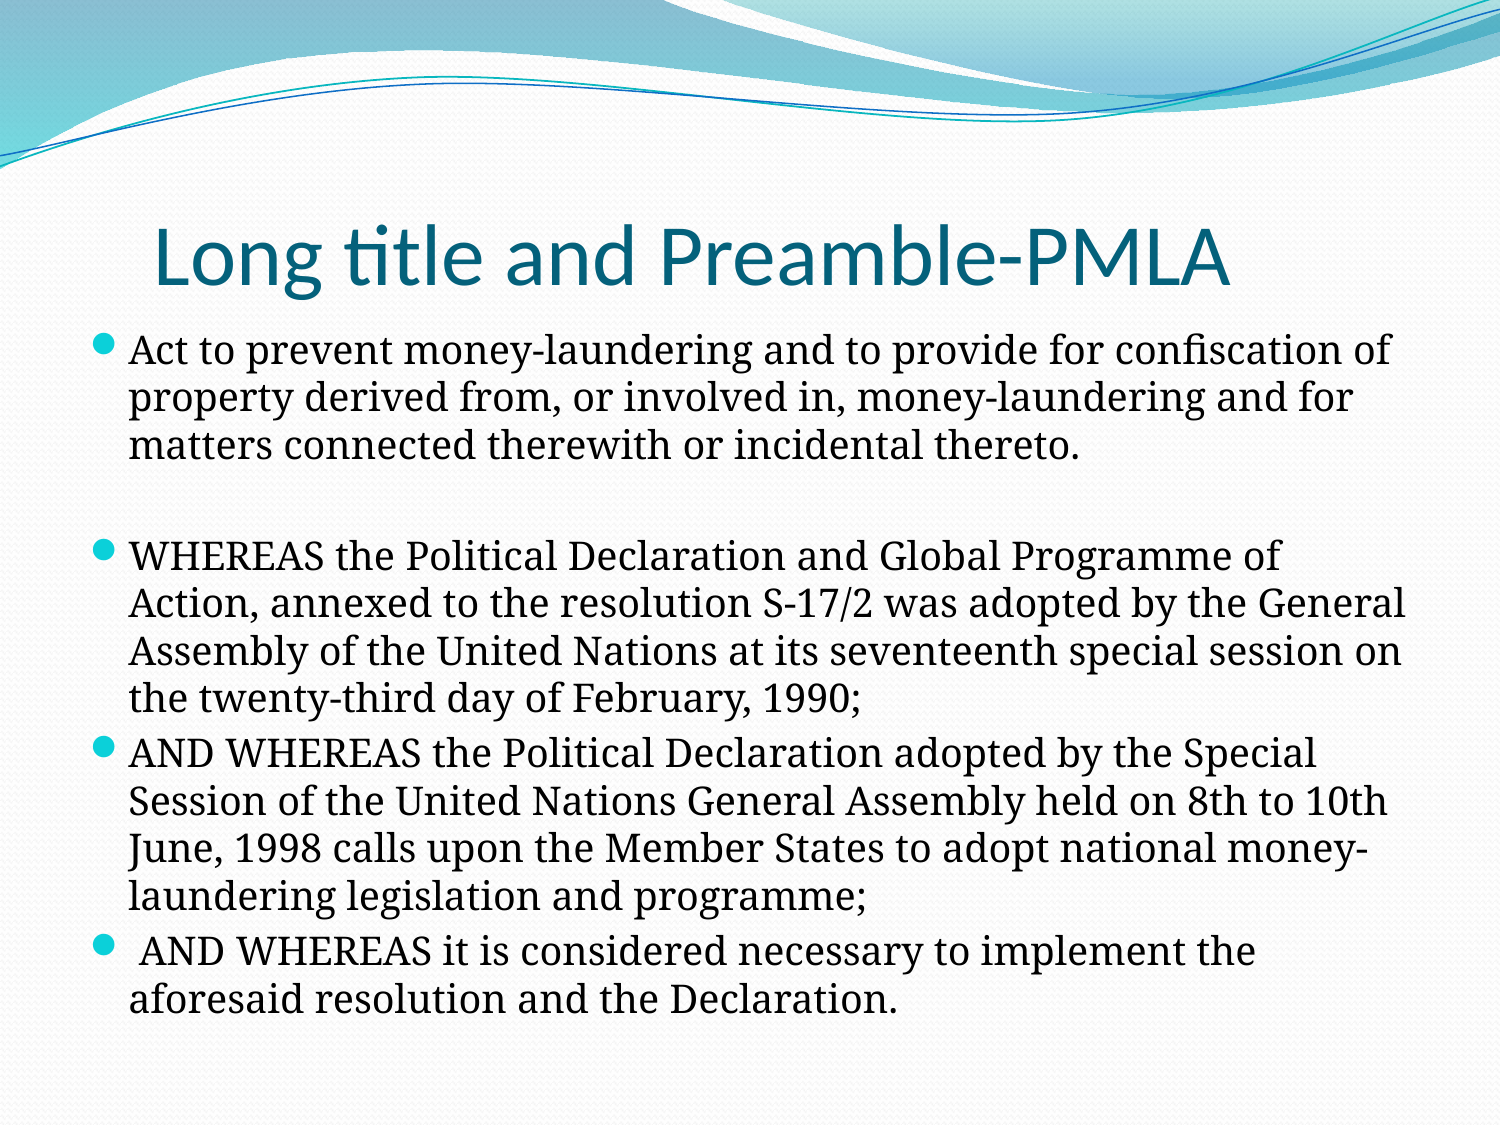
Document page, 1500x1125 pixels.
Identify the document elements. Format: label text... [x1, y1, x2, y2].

title Long title and Preamble-PMLA [75, 115, 1425, 303]
list Act to prevent money-laundering and to provide for confiscation of property derived from, or involved in, money-laundering and for matters connected therewith or incidental thereto. WHEREAS the Political Declaration and Global Programme of Action, annexed to the resolution S-17/2 was adopted by the General Assembly of the United Nations at its seventeenth special session on the twenty-third day of February, 1990; AND WHEREAS the Political Declaration adopted by the Special Session of the United Nations General Assembly held on 8th to 10th June, 1998 calls upon the Member States to adopt national money-laundering legislation and programme; AND WHEREAS it is considered necessary to implement the aforesaid resolution and the Declaration. [75, 317, 1425, 1038]
